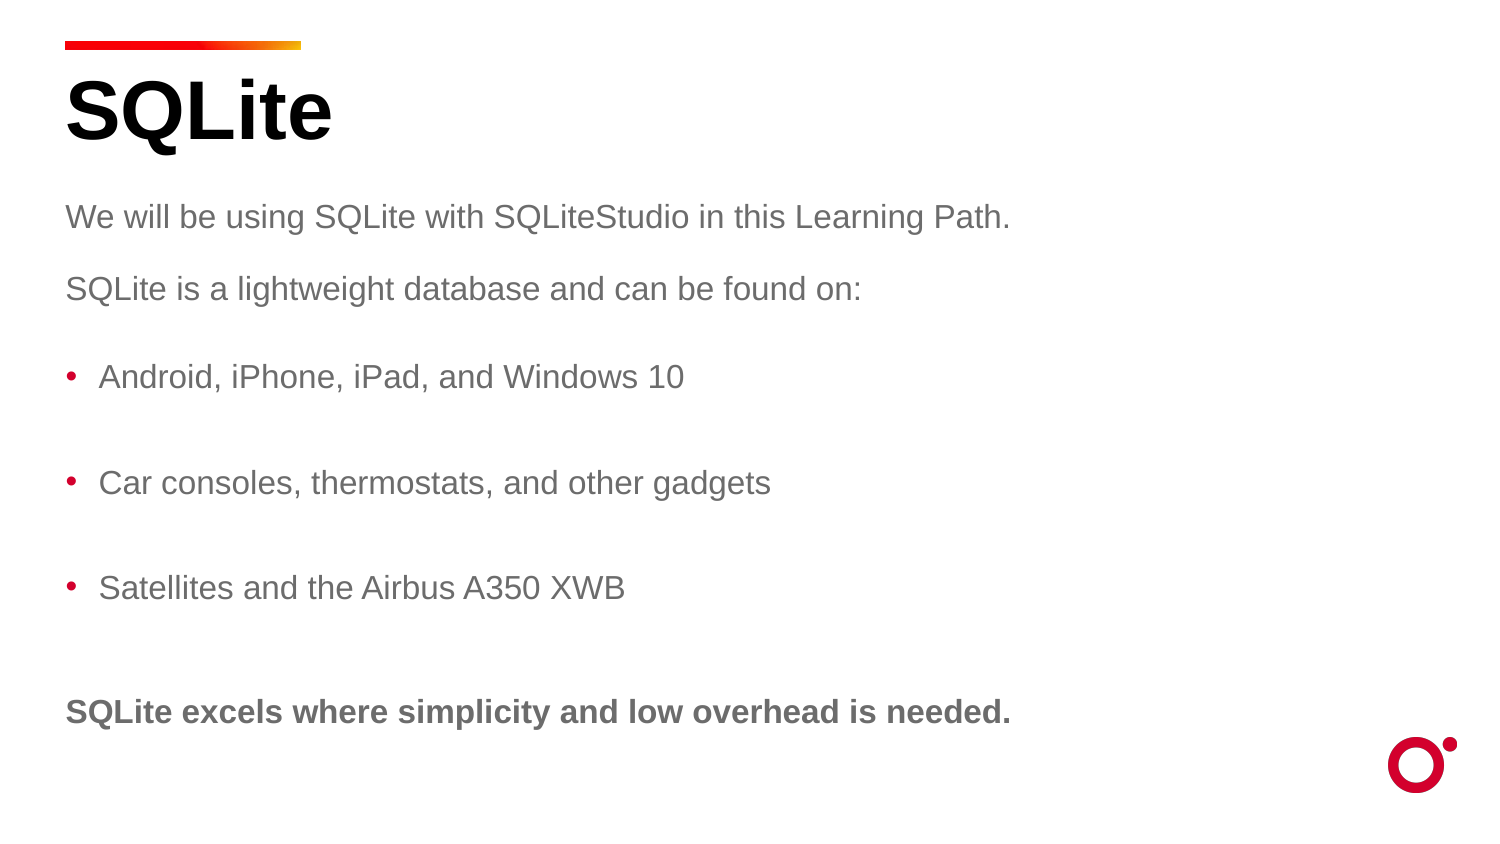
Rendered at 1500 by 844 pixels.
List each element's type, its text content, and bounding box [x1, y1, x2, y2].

picture [1409, 737, 1457, 793]
text_box SQLite [65, 59, 1409, 171]
text_box We will be using SQLite with SQLiteStudio in this Learning Path. SQLite is a lightweight database and can be found on: Android, iPhone, iPad, and Windows 10 Car consoles, thermostats, and other gadgets Satellites and the Airbus A350 XWB SQLite excels where simplicity and low overhead is needed. [65, 192, 1409, 793]
picture [65, 41, 301, 50]
